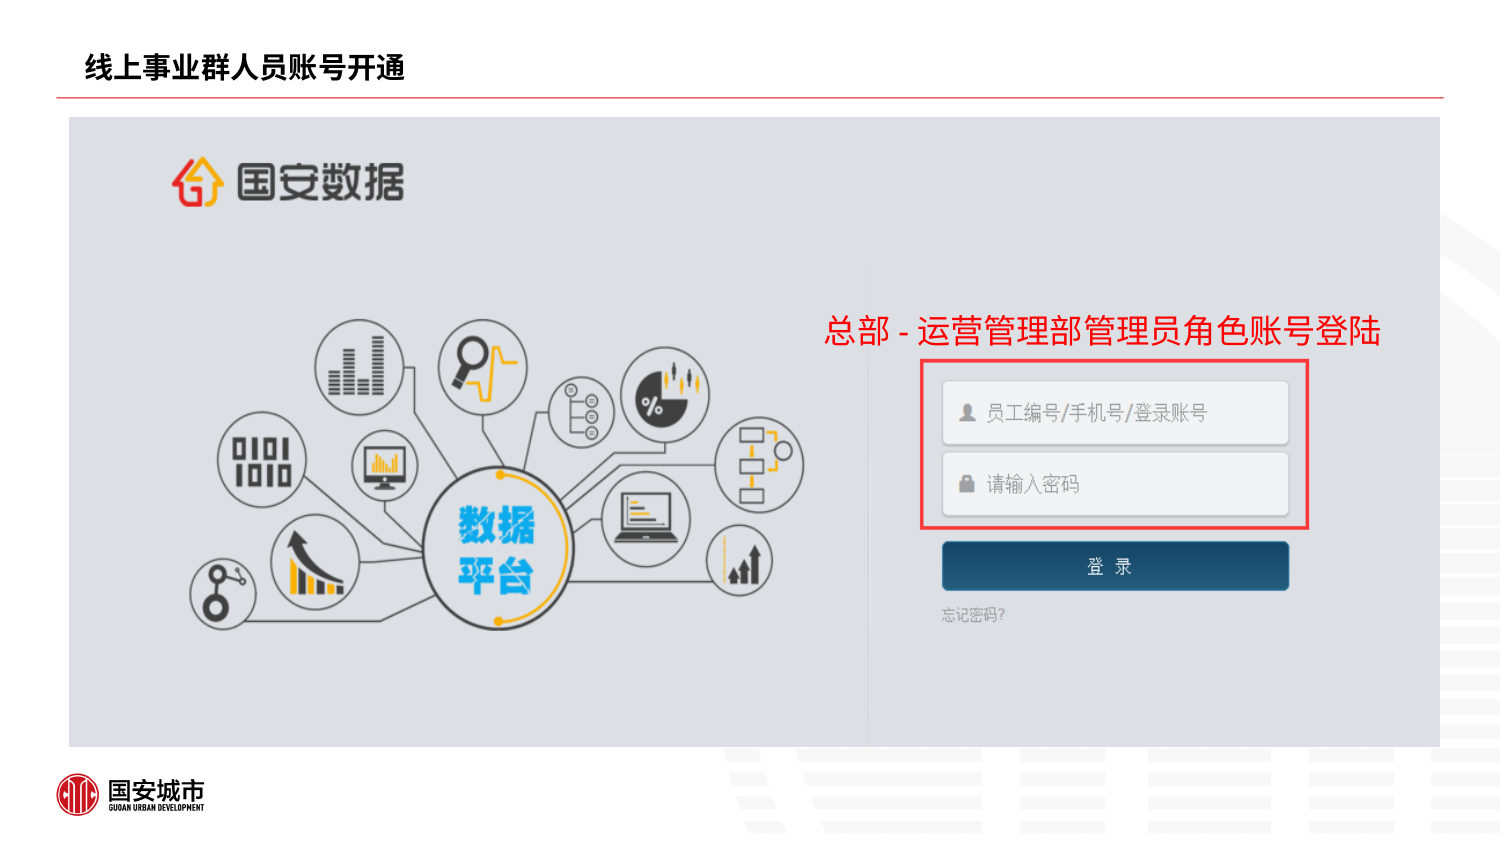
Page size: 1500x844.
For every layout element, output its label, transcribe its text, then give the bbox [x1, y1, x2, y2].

title 线上事业群人员账号开通 [69, 32, 1319, 101]
picture [0, 0, 1500, 844]
